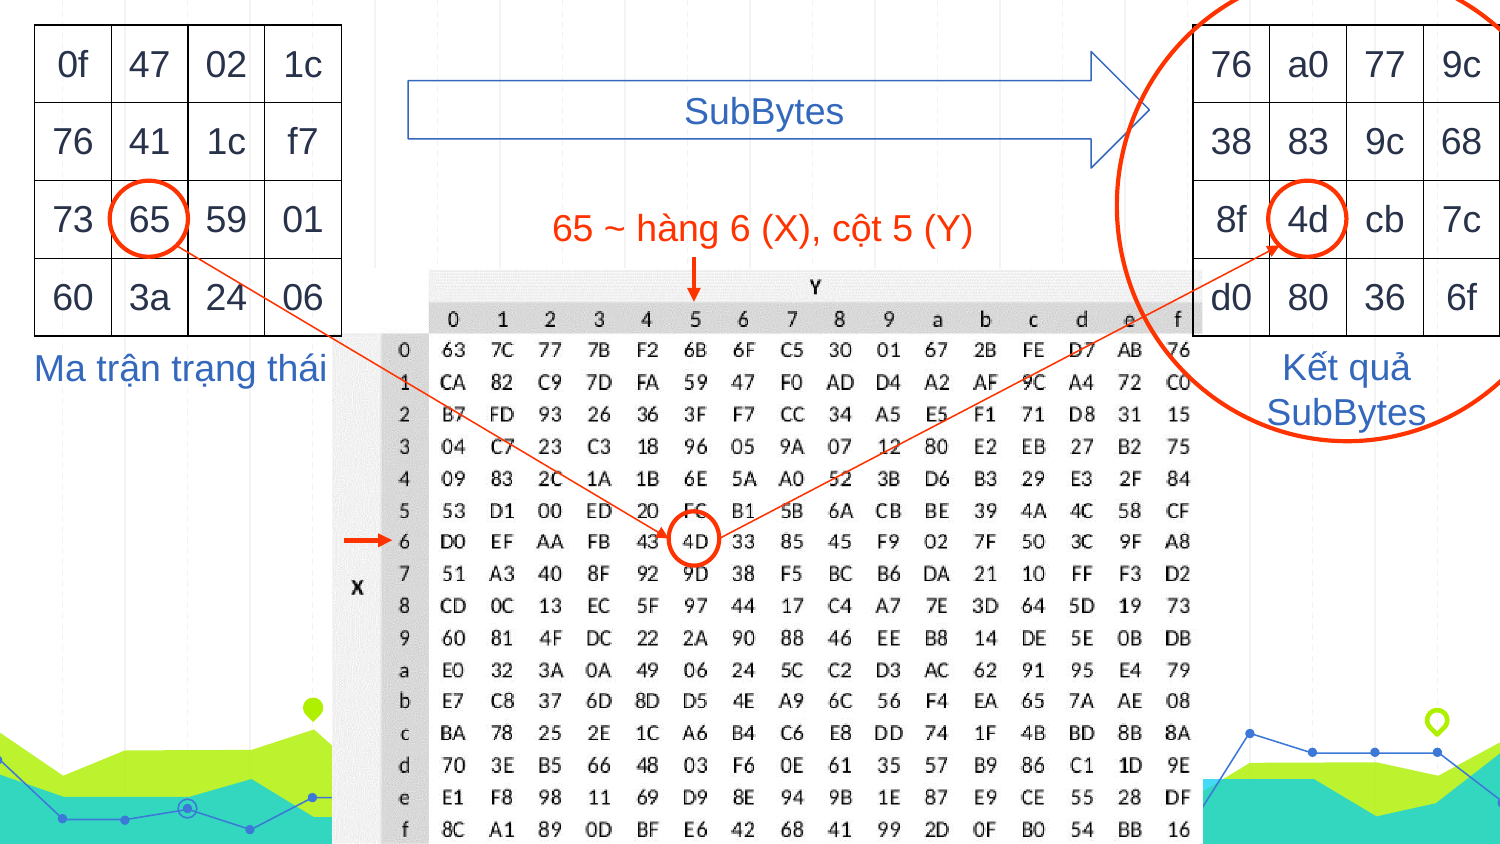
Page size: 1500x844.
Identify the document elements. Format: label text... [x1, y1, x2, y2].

table_cell 65 [161, 254, 171, 258]
table_cell 3a [112, 259, 171, 335]
text_box [1114, 0, 1500, 444]
table_cell 60 [35, 259, 111, 335]
text_box SubBytes [406, 49, 1140, 171]
table_header 47 [112, 26, 187, 102]
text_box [718, 245, 1280, 539]
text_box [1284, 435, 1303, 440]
table_cell 01 [265, 181, 341, 243]
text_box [176, 245, 669, 539]
table_cell 76 [35, 103, 111, 180]
table_cell 73 [35, 181, 111, 258]
picture [332, 267, 1203, 844]
table_header 1c [265, 26, 341, 102]
text_box [107, 178, 191, 259]
table_cell 65 [112, 181, 132, 198]
text_box Kết quả SubBytes [1392, 386, 1500, 440]
table_cell f7 [265, 103, 341, 180]
table_cell 65 [112, 239, 136, 258]
table_cell 41 [112, 103, 187, 180]
table_header 02 [189, 26, 264, 102]
table_cell 65 [166, 181, 187, 201]
table_cell 59 [189, 181, 264, 243]
text_box 65 ~ hàng 6 (X), cột 5 (Y) [537, 196, 1106, 256]
text_box Ma trận trạng thái [19, 336, 171, 396]
table_cell 1c [189, 103, 264, 180]
table_header 0f [35, 26, 111, 102]
